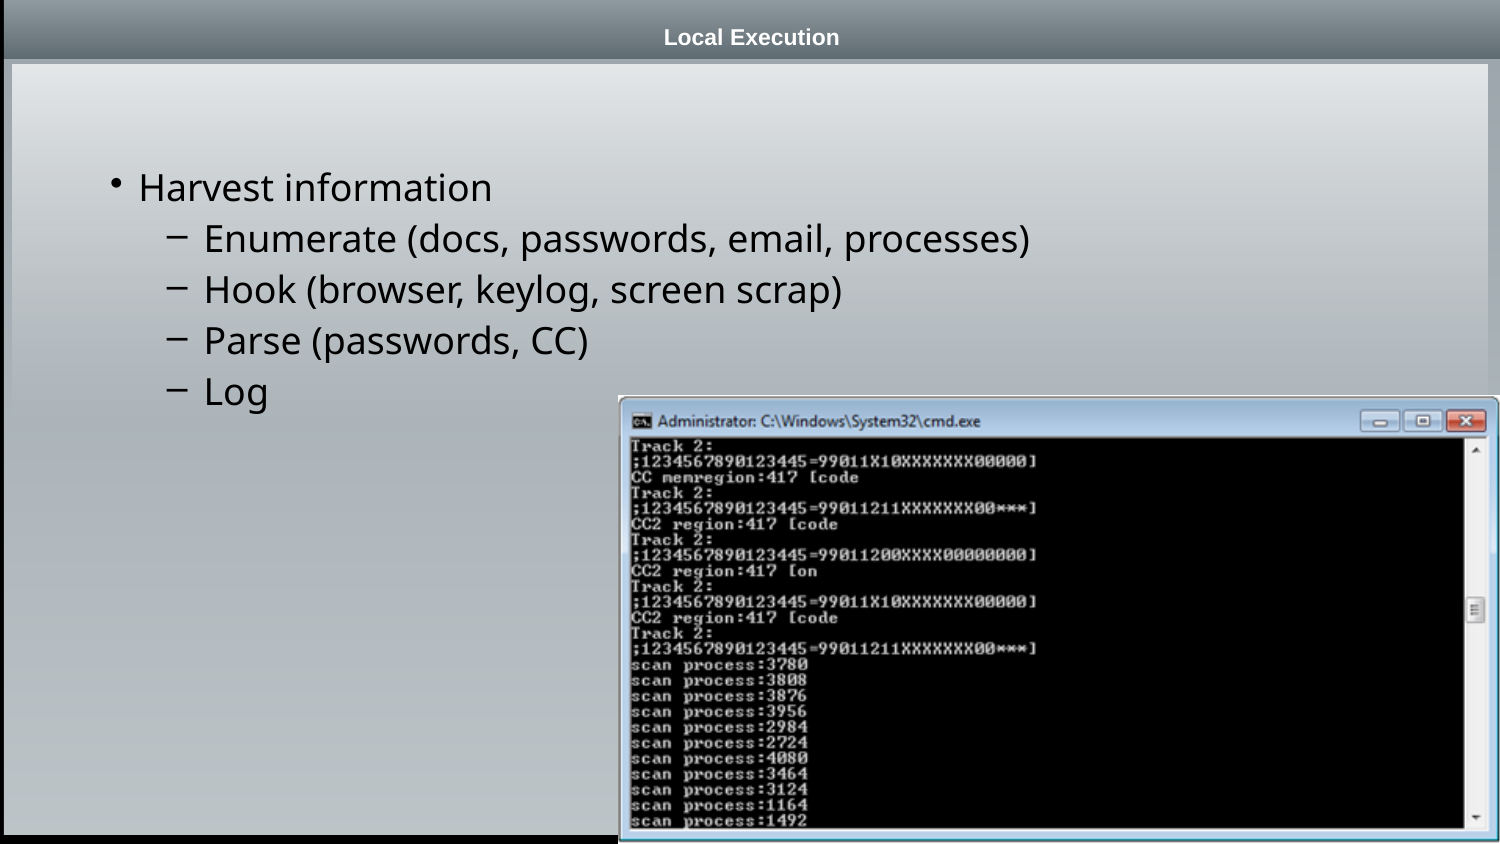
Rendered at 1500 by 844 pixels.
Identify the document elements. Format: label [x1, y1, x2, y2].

picture [618, 394, 1500, 844]
text_box [3, 0, 1500, 835]
